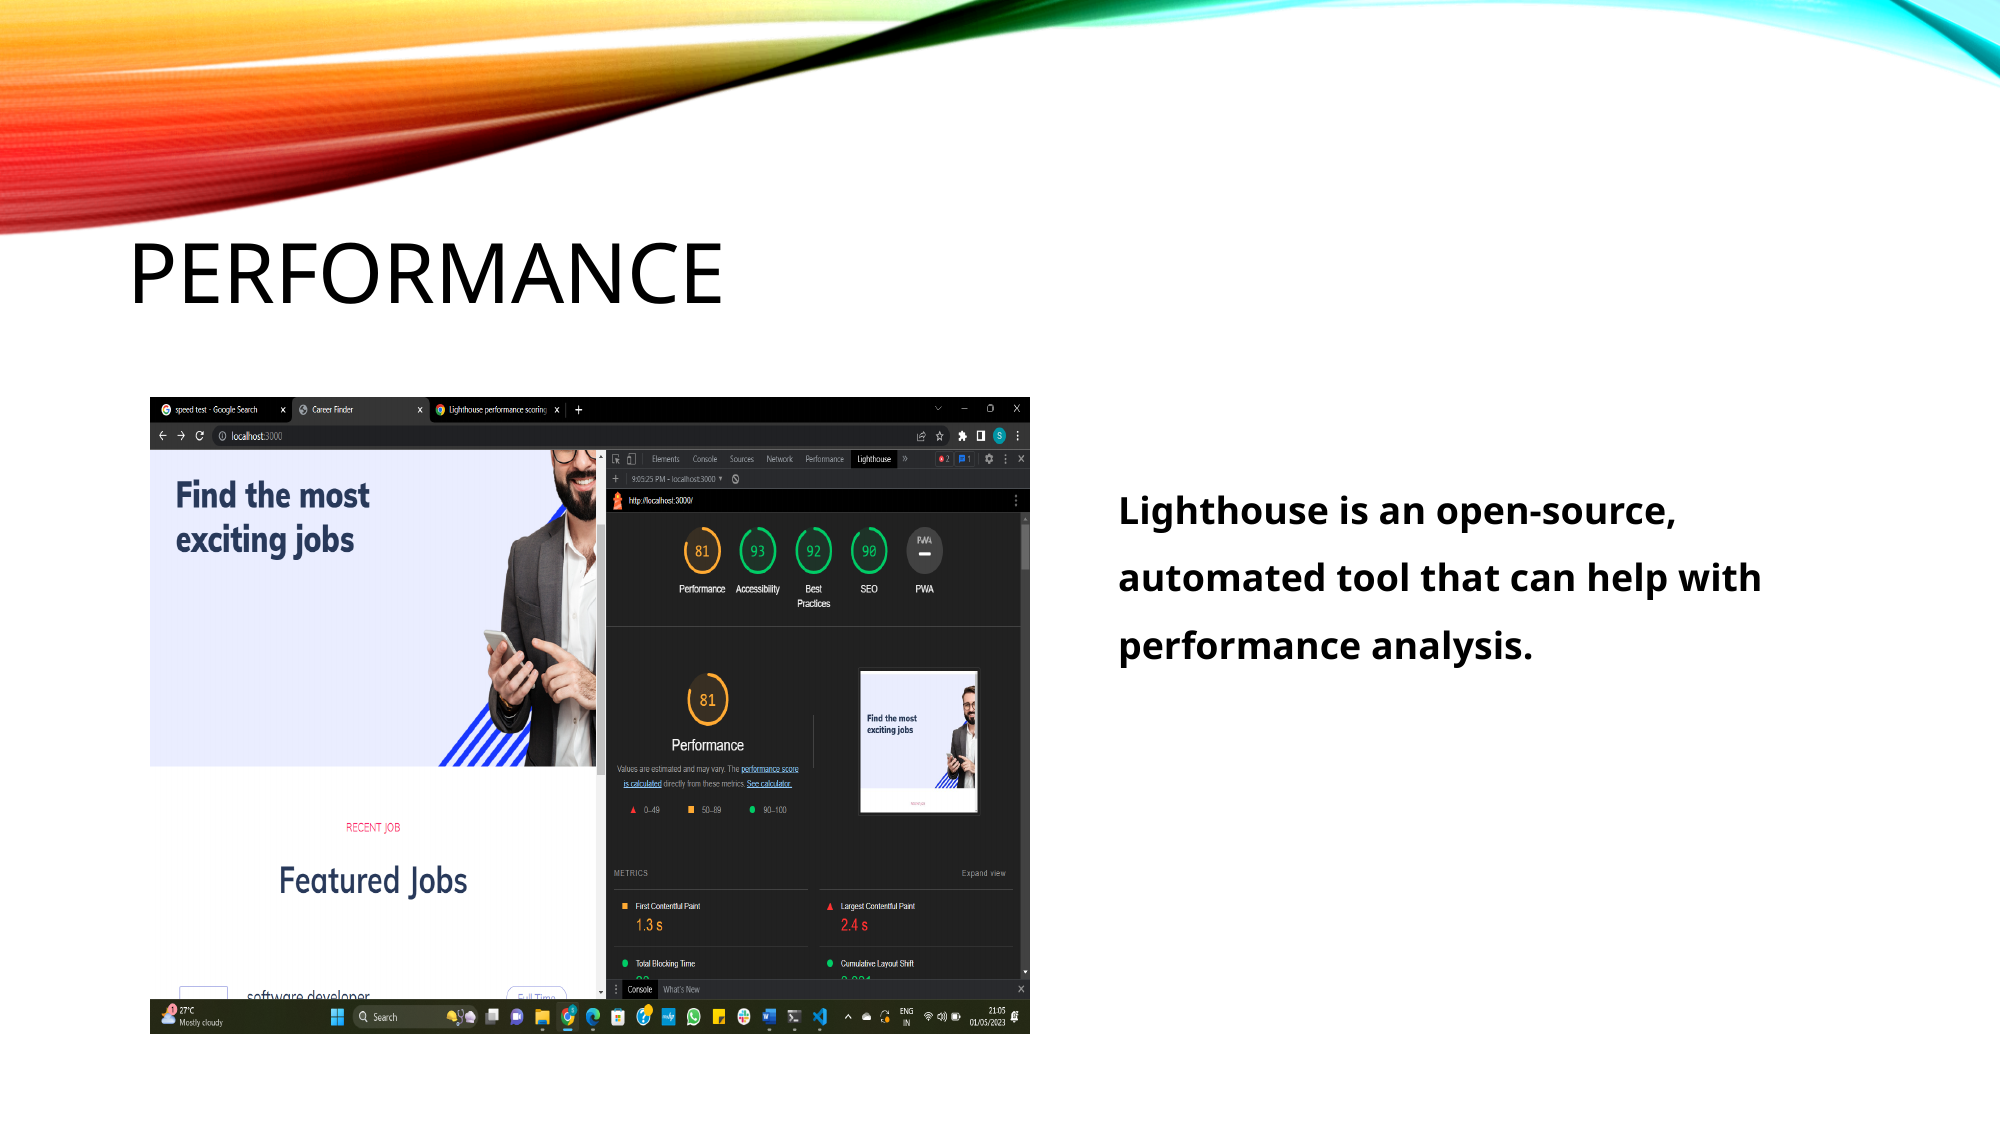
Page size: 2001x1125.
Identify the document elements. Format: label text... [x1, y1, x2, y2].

picture [150, 396, 1031, 1035]
picture [0, 0, 2000, 237]
text_box Lighthouse is an open-source, automated tool that can help with performance analysis. [1103, 457, 1876, 675]
title pERFORMANCE [112, 170, 1525, 383]
